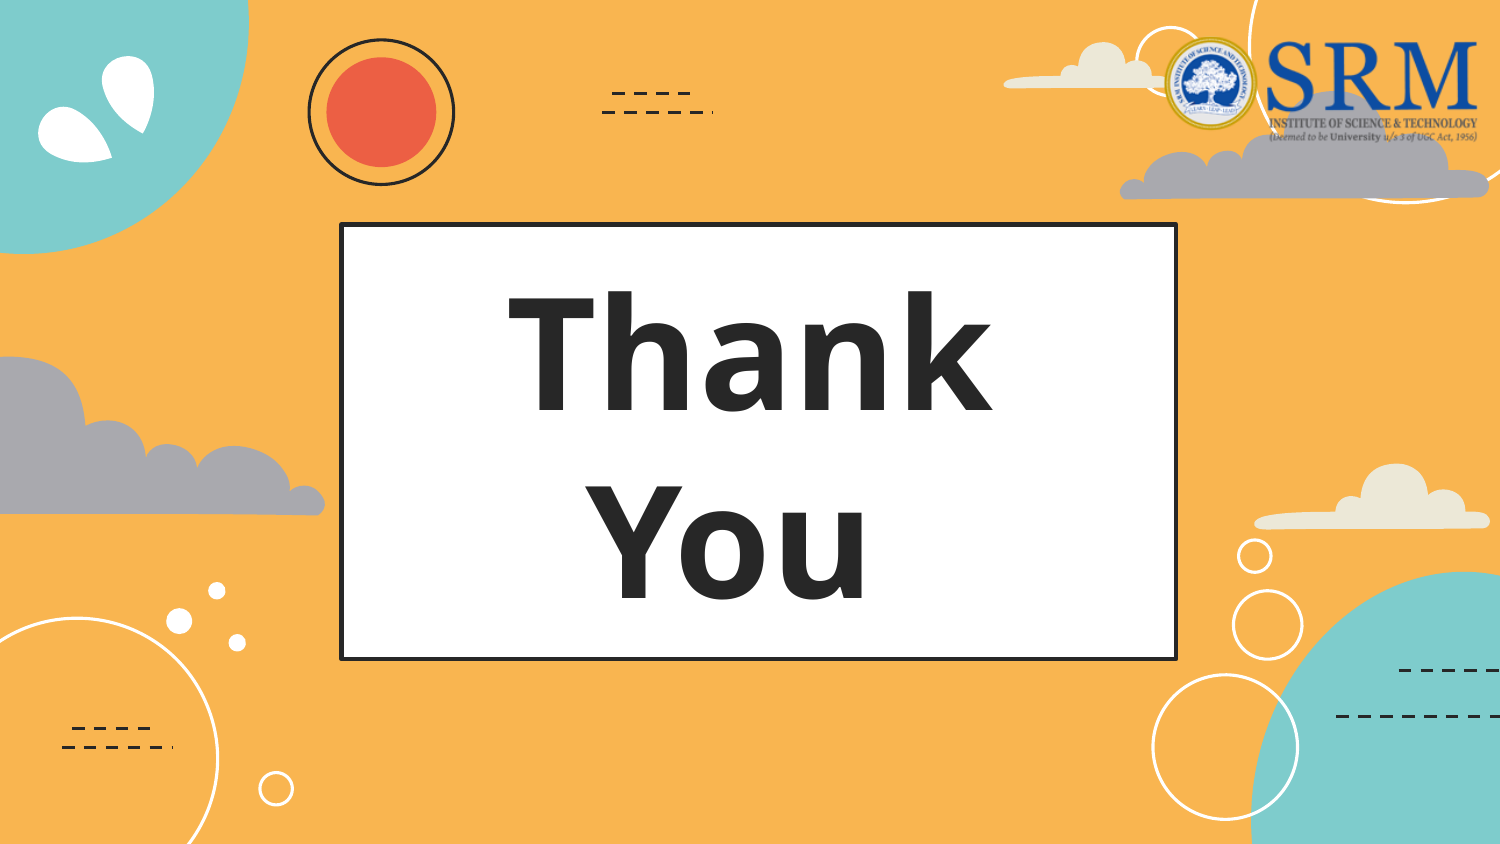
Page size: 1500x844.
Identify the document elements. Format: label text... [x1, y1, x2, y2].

text_box [341, 224, 1176, 659]
title Thank You [365, 278, 1135, 606]
picture [449, 564, 1091, 751]
picture [1151, 0, 1488, 185]
